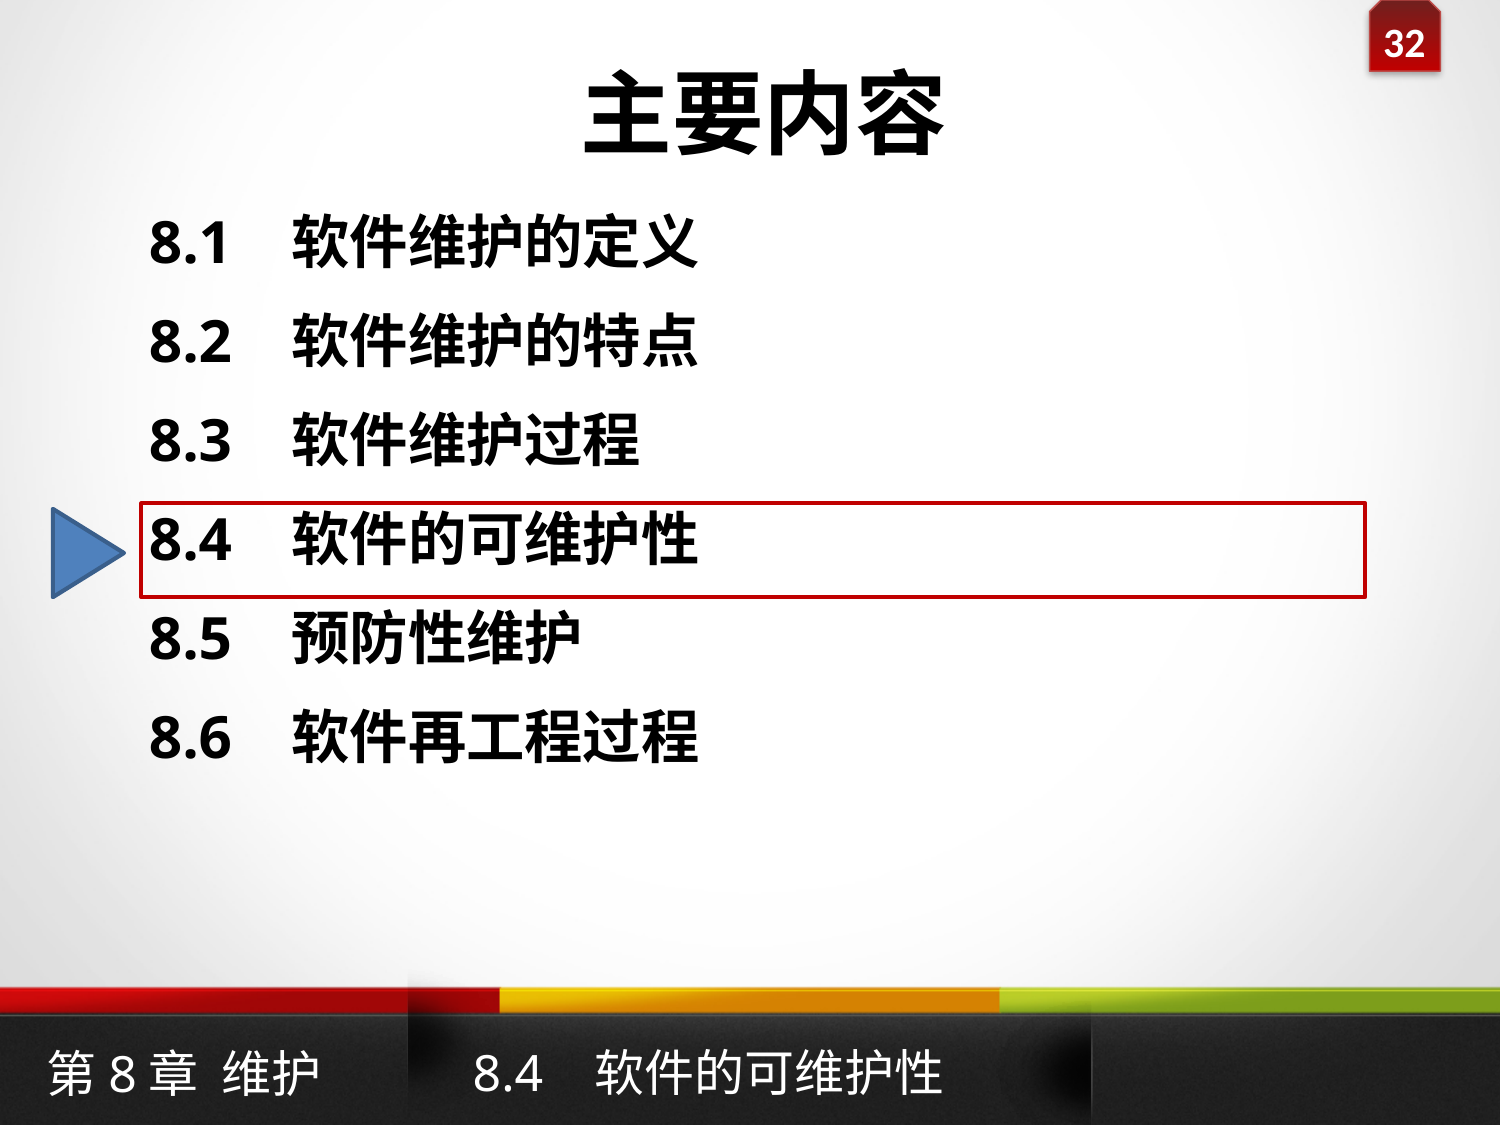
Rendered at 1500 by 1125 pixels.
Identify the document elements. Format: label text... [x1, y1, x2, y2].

text_box [41, 1022, 373, 1099]
picture [0, 0, 1500, 1125]
text_box [139, 501, 1367, 599]
text_box 8.4 软件的可维护性 [524, 1032, 973, 1111]
text_box 8.1 软件维护的定义 8.2 软件维护的特点 8.3 软件维护过程 8.4 软件的可维护性 8.5 预防性维护 8.6 软件再工程过程 [88, 197, 1439, 905]
text_box 主要内容 [161, 35, 1367, 178]
text_box [50, 507, 127, 599]
